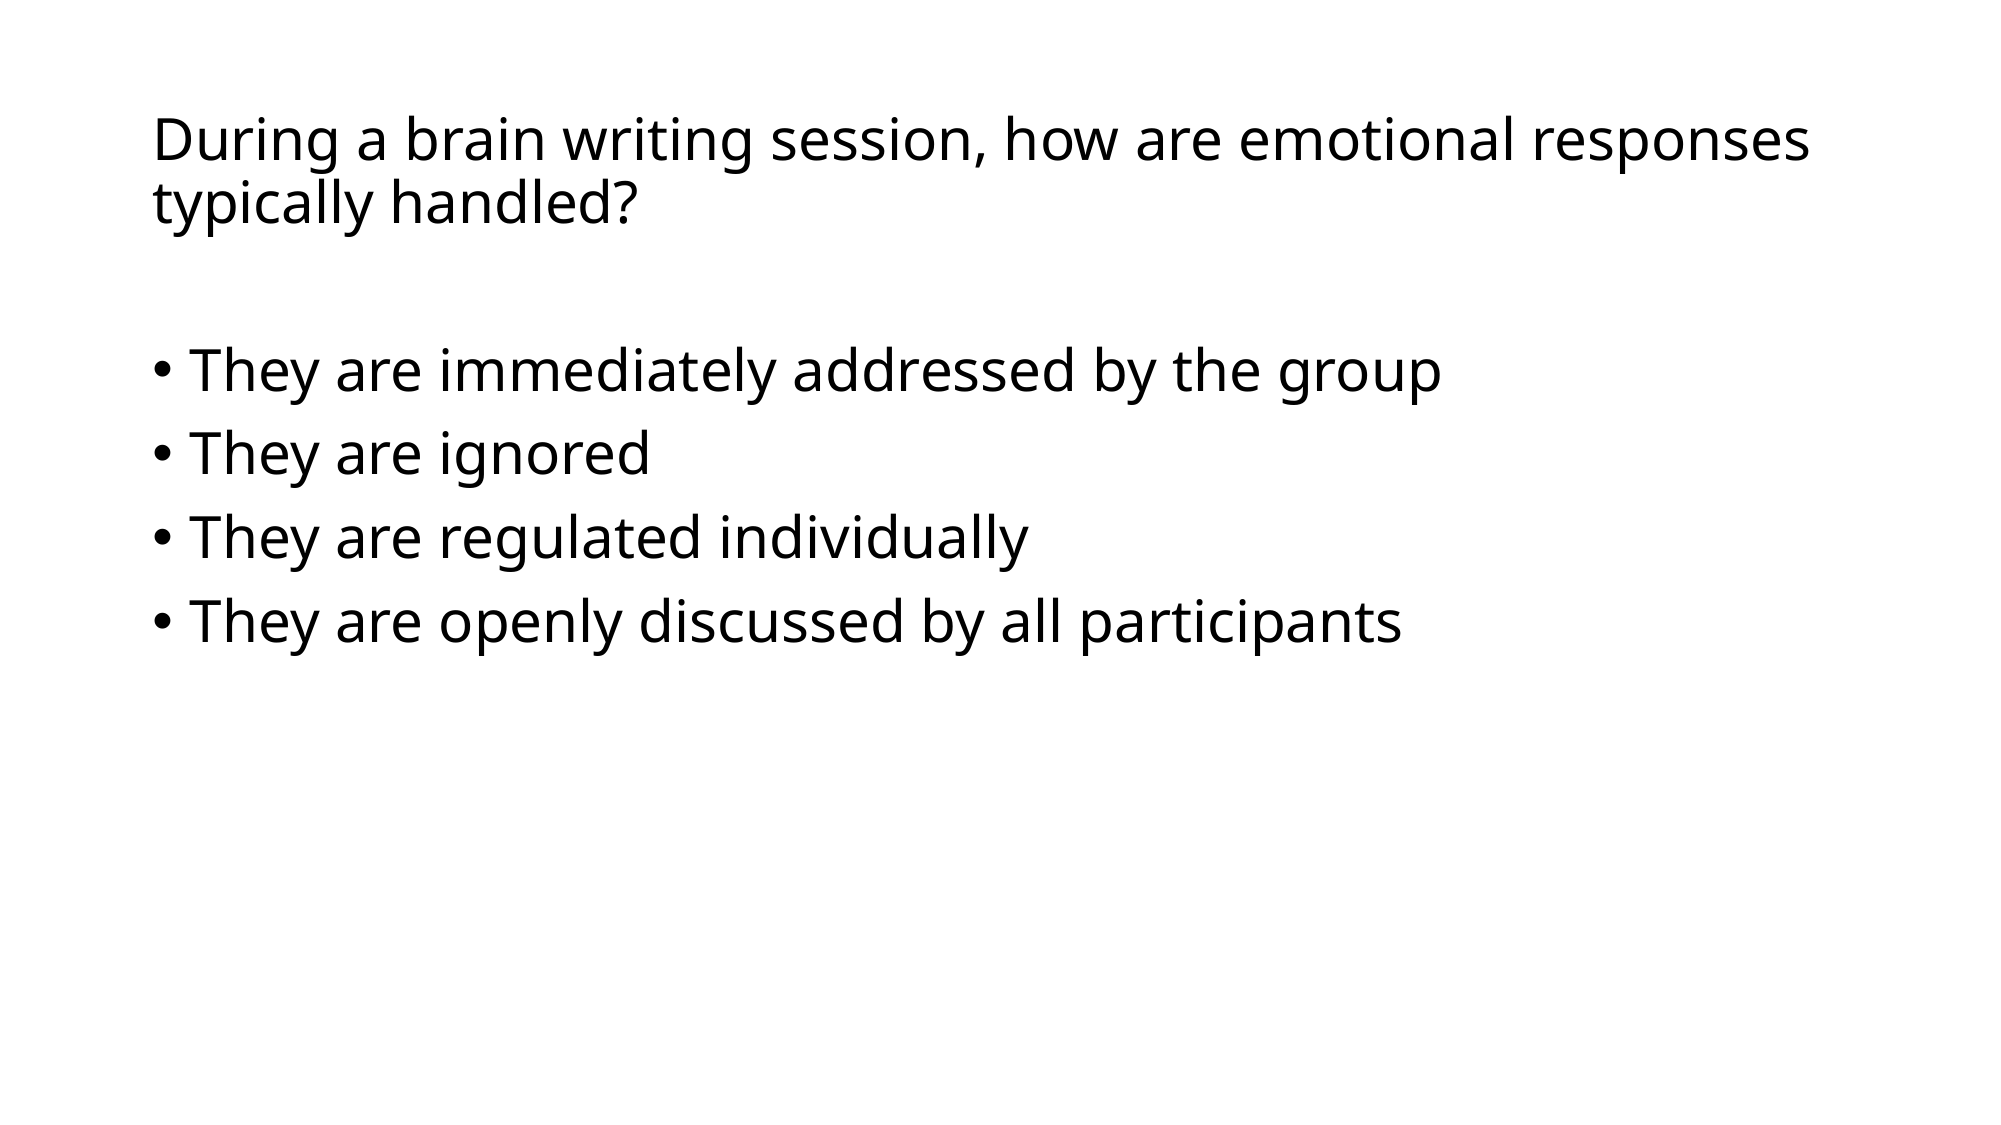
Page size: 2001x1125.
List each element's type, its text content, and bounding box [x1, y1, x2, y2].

list During a brain writing session, how are emotional responses typically handled? They are immediately addressed by the group They are ignored They are regulated individually They are openly discussed by all participants [137, 102, 1863, 1014]
